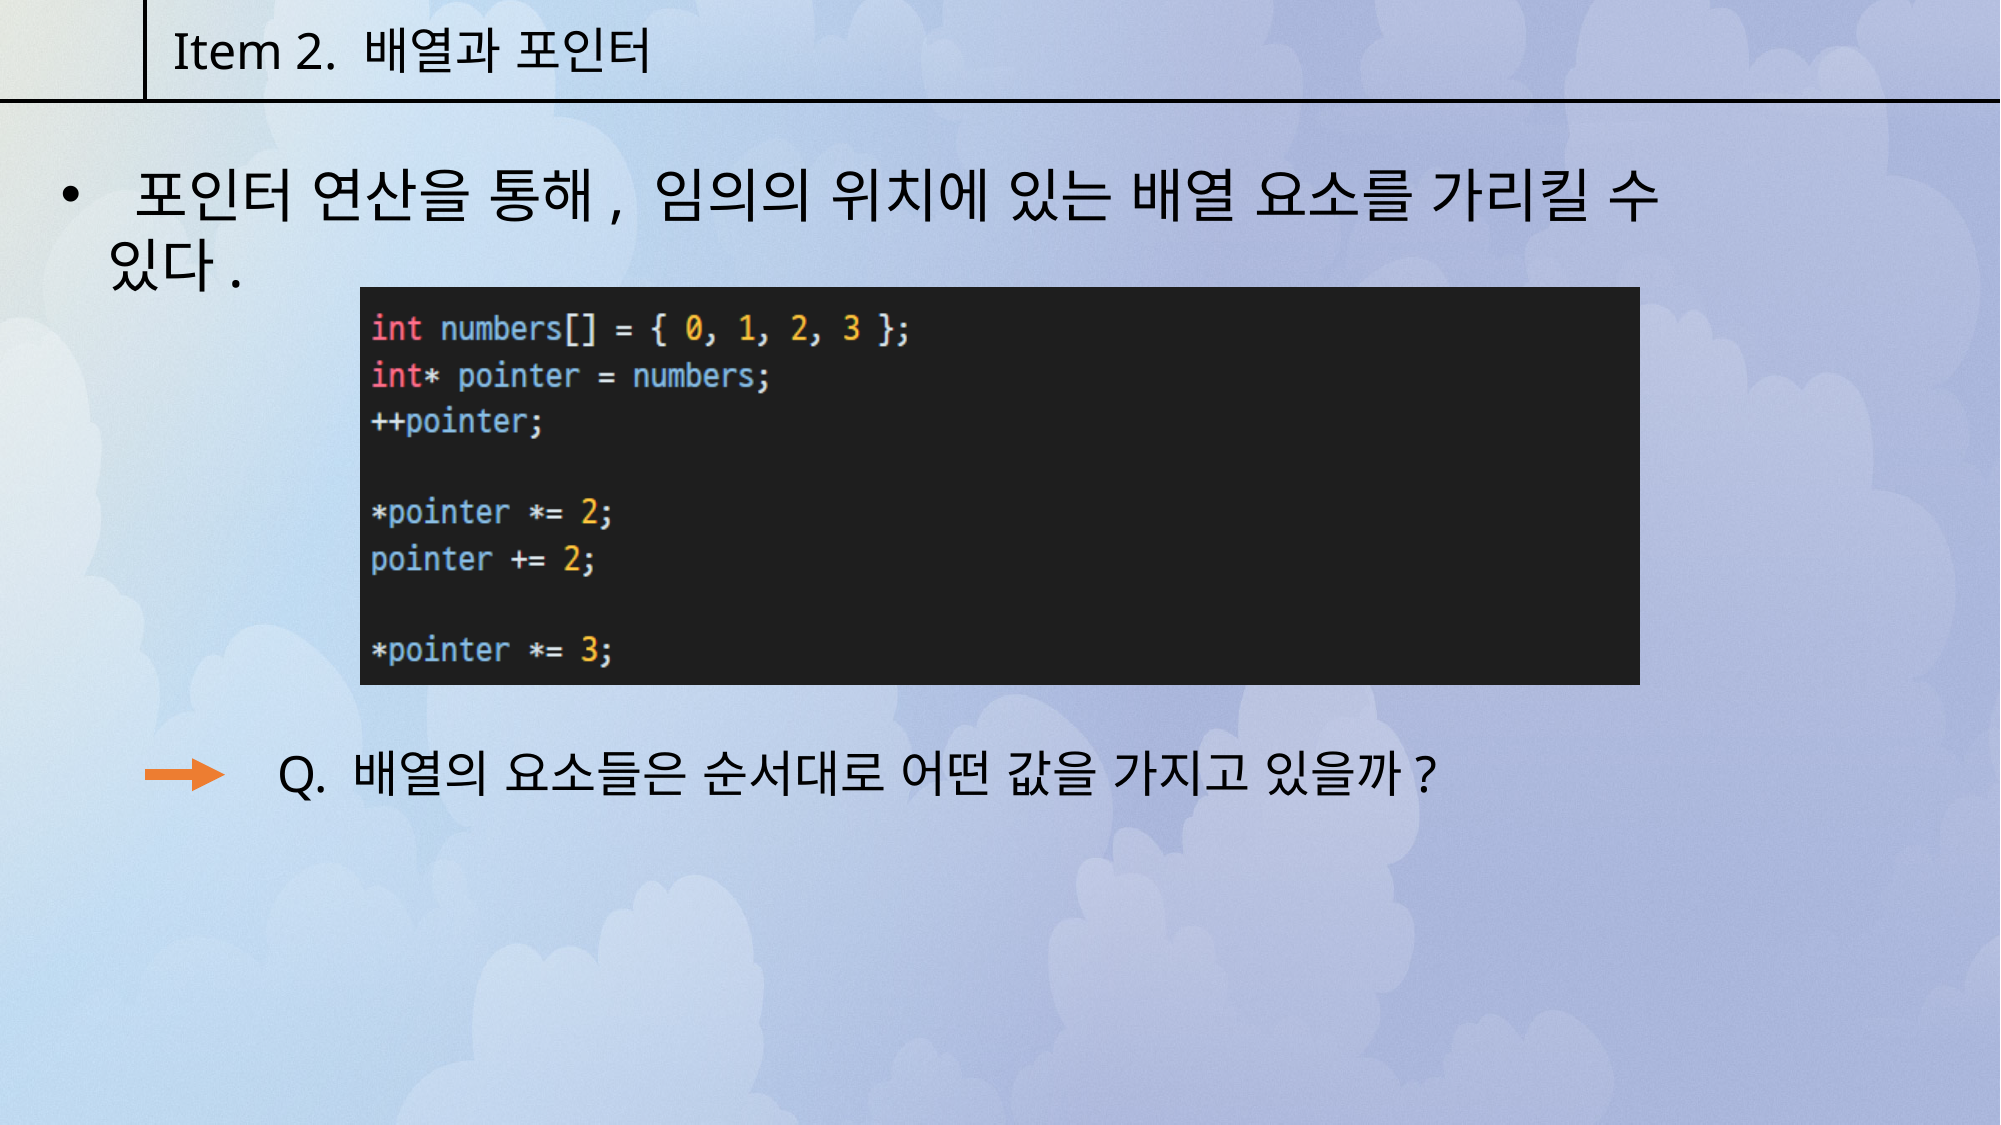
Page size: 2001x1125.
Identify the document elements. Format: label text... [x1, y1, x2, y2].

text_box 포인터 연산을 통해, 임의의 위치에 있는 배열 요소를 가리킬 수 있다. [45, 151, 1784, 307]
text_box Q. 배열의 요소들은 순서대로 어떤 값을 가지고 있을까? [262, 735, 1914, 810]
text_box Item 2. 배열과 포인터 [146, 12, 2000, 88]
picture [360, 287, 1640, 685]
